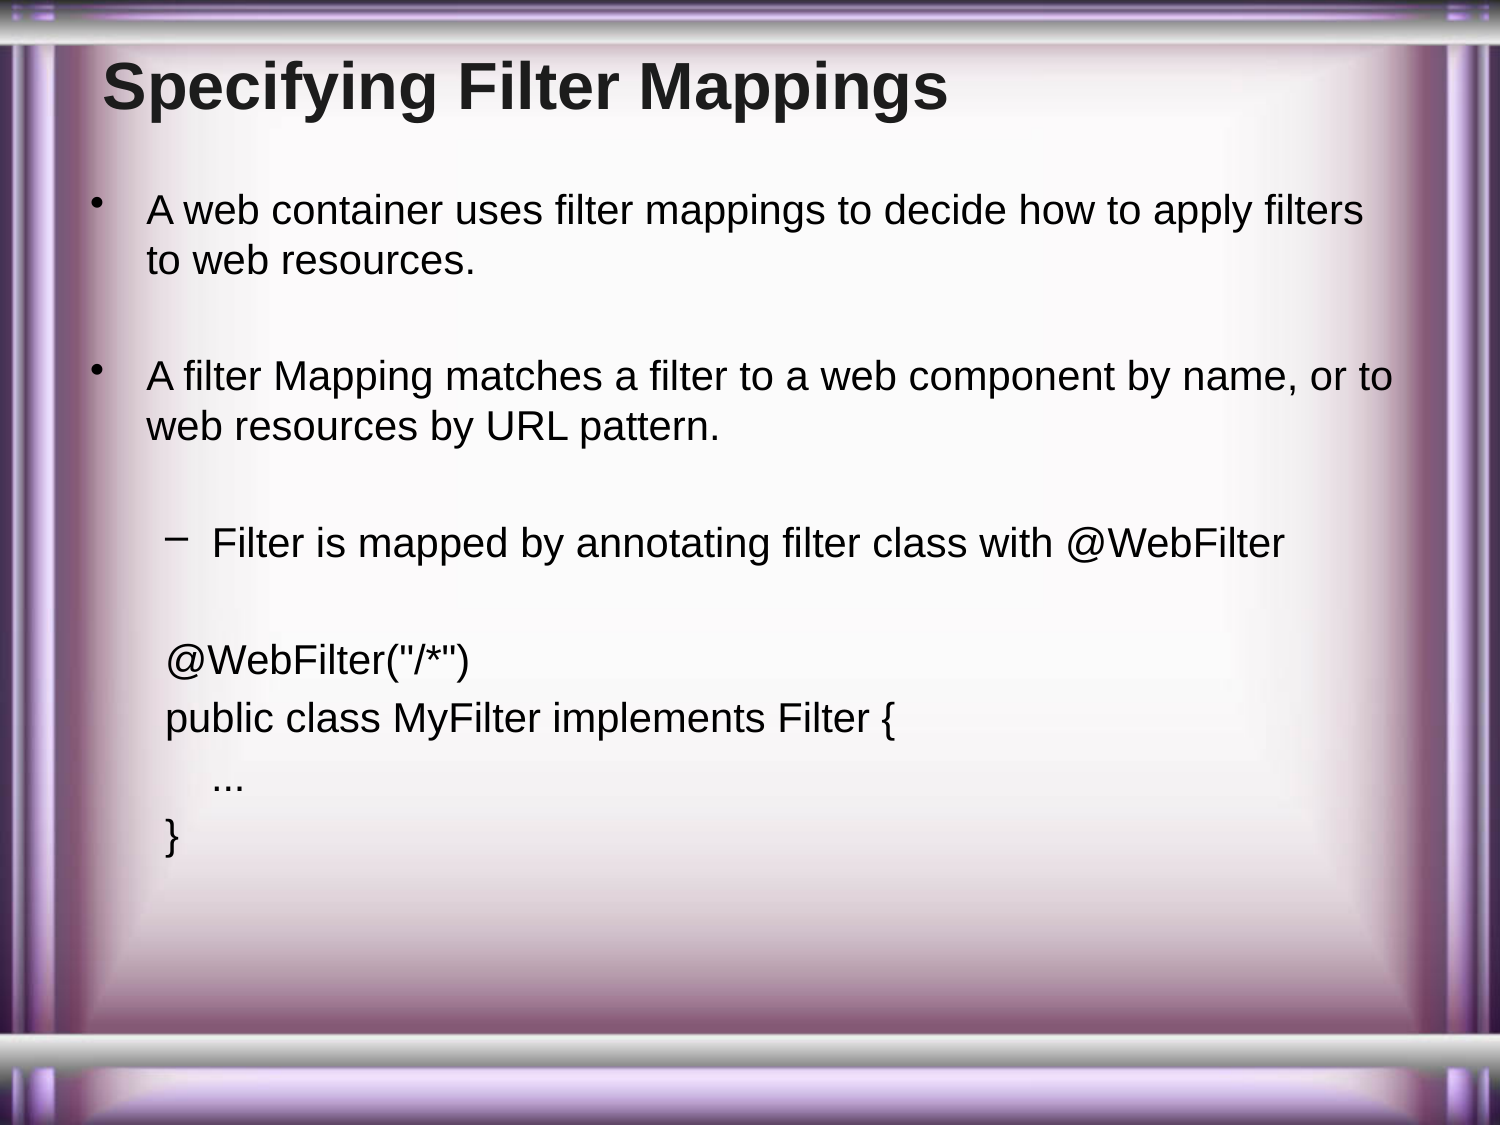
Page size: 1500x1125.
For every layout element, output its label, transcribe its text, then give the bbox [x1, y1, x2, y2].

picture [0, 0, 1500, 1125]
title Specifying Filter Mappings [87, 62, 1438, 183]
list A web container uses filter mappings to decide how to apply filters to web resources. A filter Mapping matches a filter to a web component by name, or to web resources by URL pattern. Filter is mapped by annotating filter class with @WebFilter @WebFilter("/*") public class MyFilter implements Filter { ... } [75, 174, 1425, 1005]
